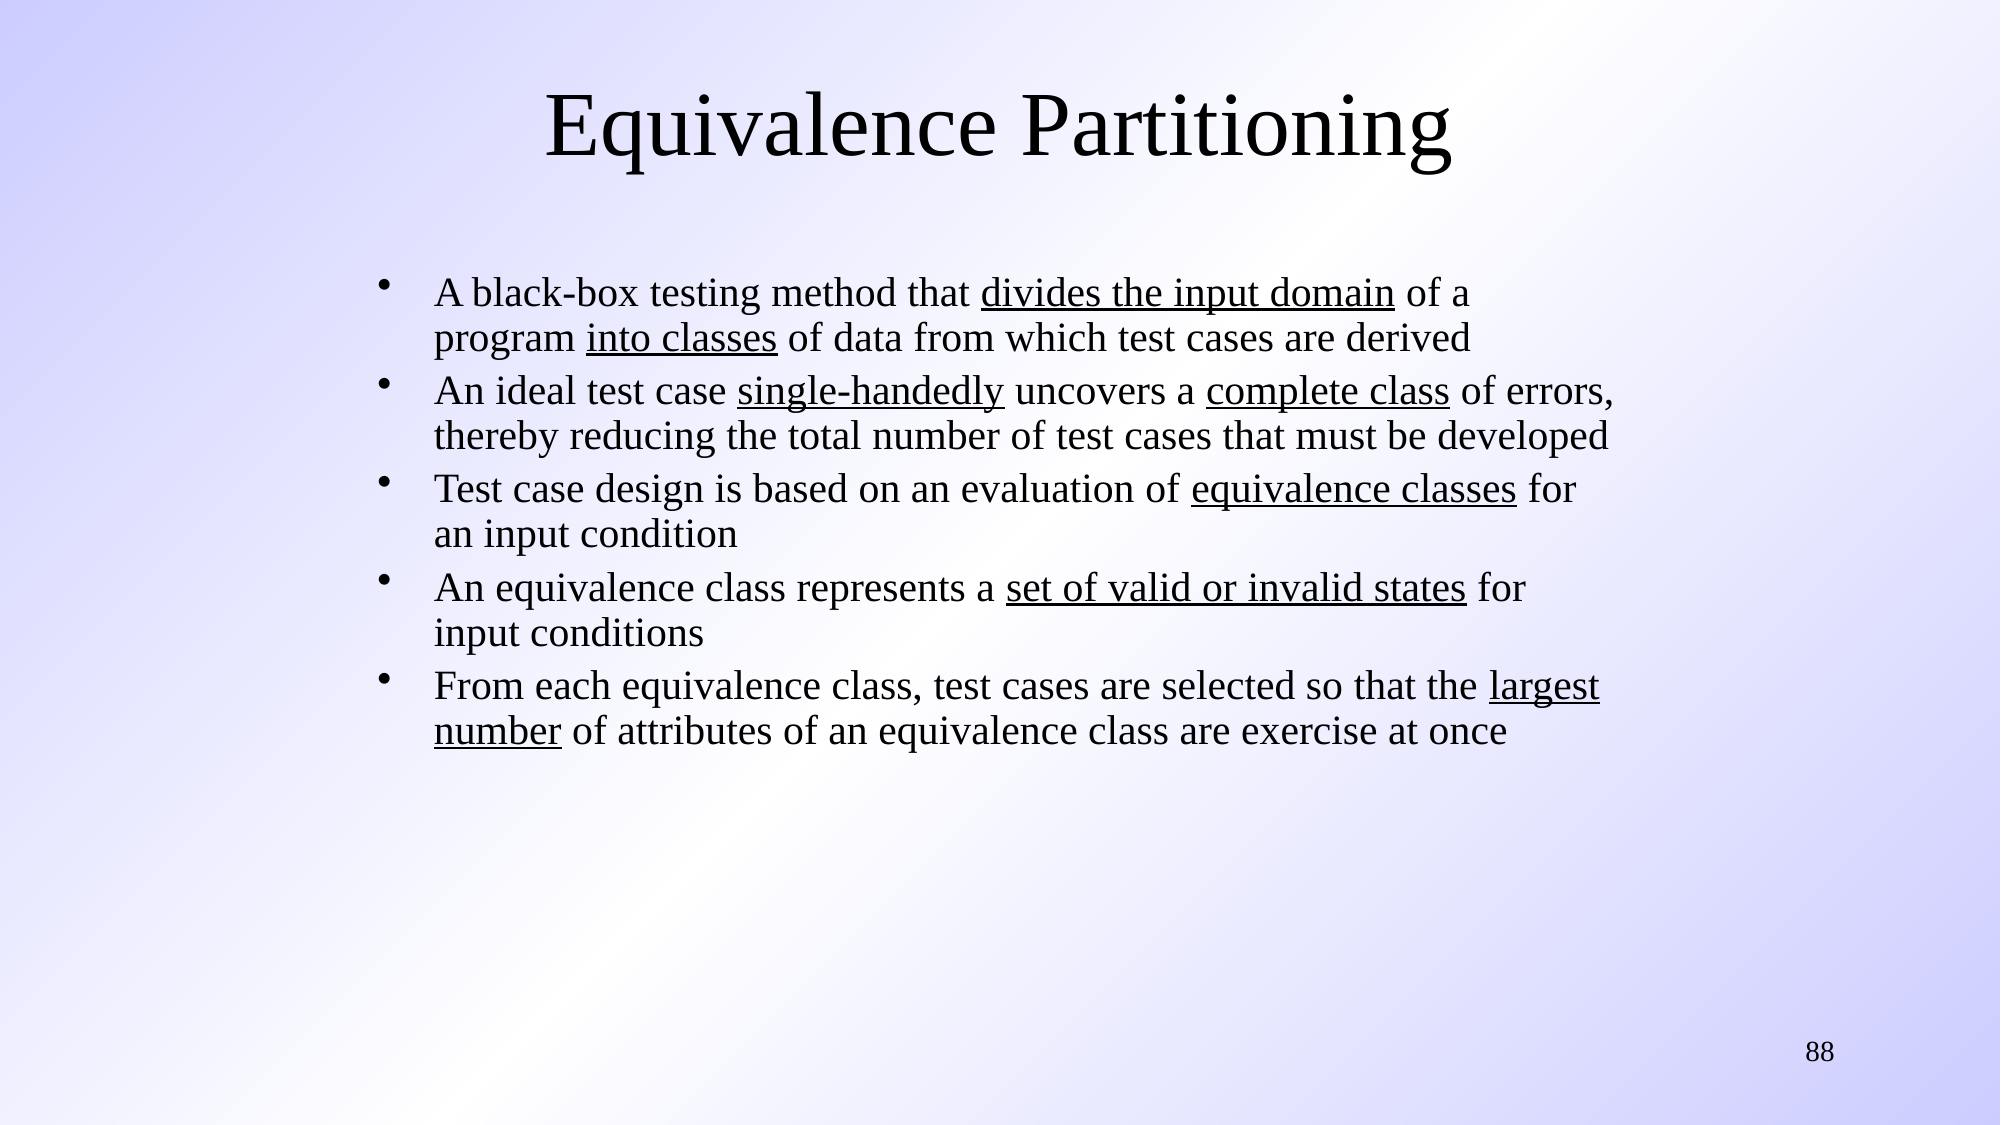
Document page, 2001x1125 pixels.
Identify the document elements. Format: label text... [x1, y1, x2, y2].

title Equivalence Partitioning [362, 24, 1638, 213]
list A black-box testing method that divides the input domain of a program into classes of data from which test cases are derived An ideal test case single-handedly uncovers a complete class of errors, thereby reducing the total number of test cases that must be developed Test case design is based on an evaluation of equivalence classes for an input condition An equivalence class represents a set of valid or invalid states for input conditions From each equivalence class, test cases are selected so that the largest number of attributes of an equivalence class are exercise at once [362, 262, 1638, 938]
slide_number 88 [1433, 1025, 1850, 1100]
